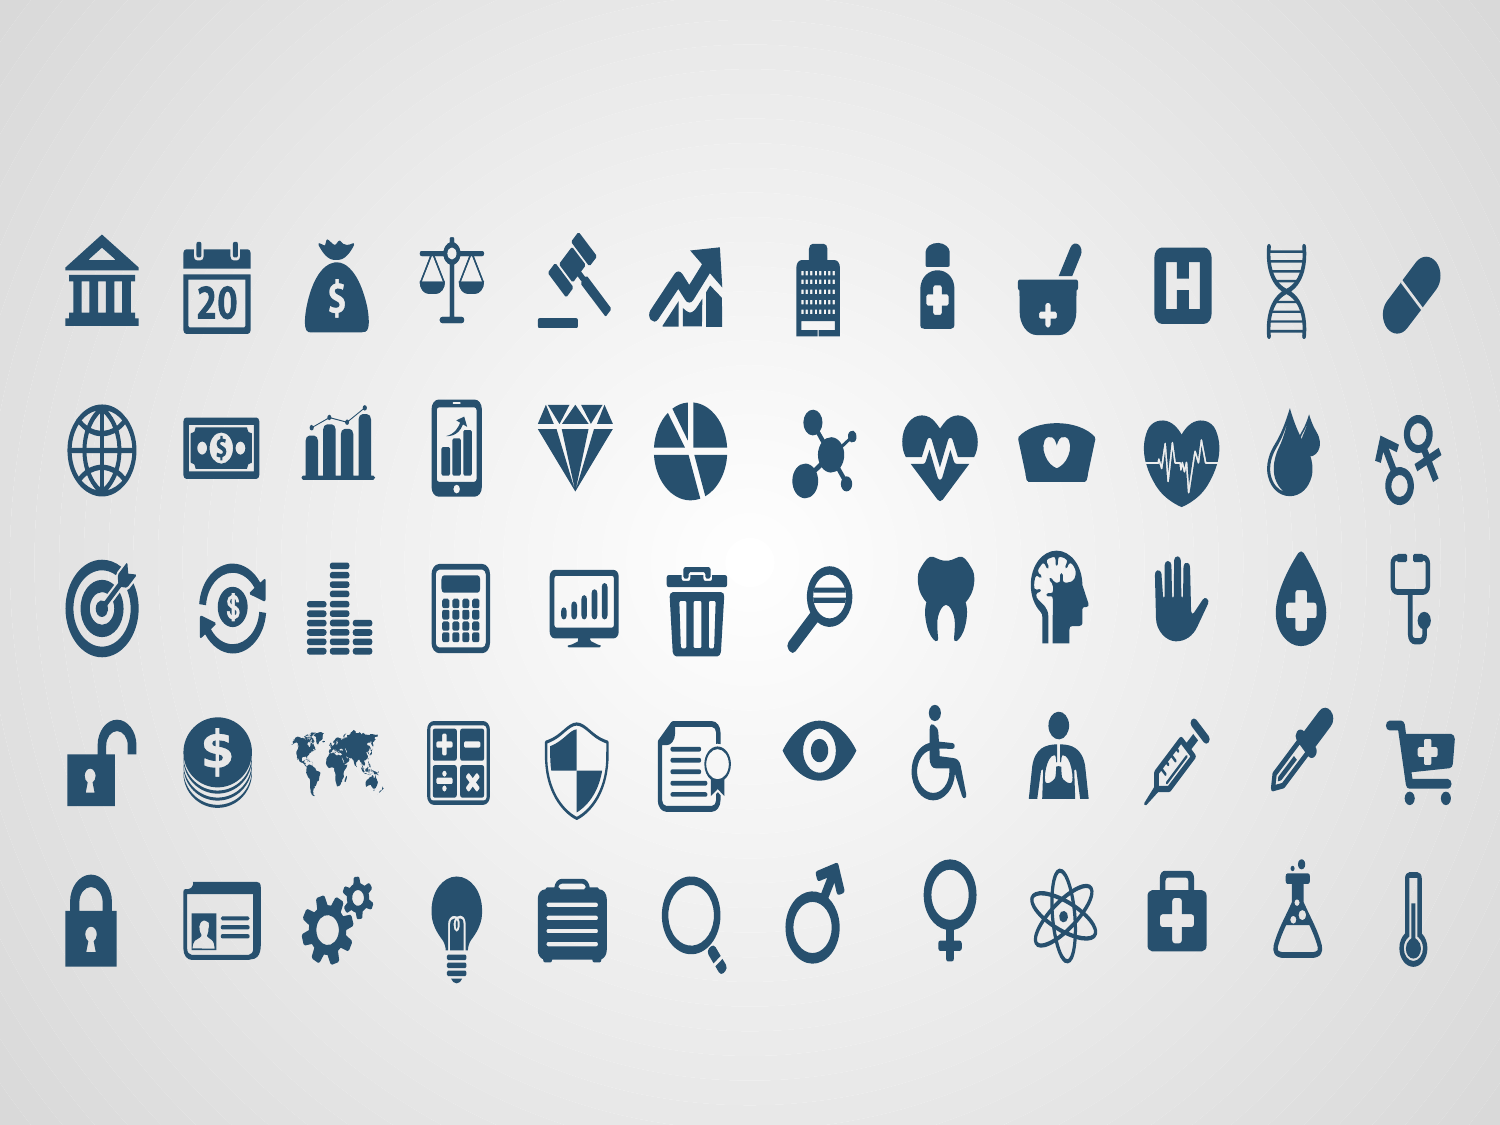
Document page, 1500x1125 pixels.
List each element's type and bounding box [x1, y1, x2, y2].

text_box [1399, 872, 1428, 967]
text_box [67, 404, 137, 497]
text_box [658, 871, 728, 975]
text_box [796, 243, 840, 337]
text_box [911, 704, 968, 801]
text_box [549, 569, 619, 648]
text_box [923, 859, 977, 962]
text_box [1154, 556, 1209, 642]
text_box [1154, 247, 1212, 324]
text_box [537, 232, 612, 328]
text_box [653, 402, 728, 501]
text_box [902, 415, 978, 502]
text_box [306, 562, 373, 655]
text_box [920, 242, 955, 329]
text_box [199, 563, 267, 654]
text_box [301, 876, 374, 966]
text_box [537, 404, 613, 492]
text_box [666, 567, 728, 657]
text_box [183, 417, 260, 479]
text_box [790, 407, 858, 501]
text_box [431, 399, 482, 497]
text_box [67, 719, 137, 807]
text_box [1144, 717, 1210, 806]
text_box [65, 559, 139, 658]
text_box [786, 563, 855, 654]
text_box [65, 874, 117, 967]
text_box [419, 237, 485, 324]
text_box [1375, 412, 1442, 508]
text_box [1265, 408, 1321, 497]
text_box [1029, 868, 1098, 964]
text_box [1262, 243, 1311, 339]
text_box [785, 862, 845, 964]
text_box [1275, 551, 1327, 647]
text_box [1381, 254, 1442, 336]
text_box [1390, 553, 1431, 645]
text_box [301, 239, 373, 333]
text_box [65, 234, 139, 326]
text_box [1030, 550, 1089, 644]
text_box [1272, 859, 1323, 958]
text_box [183, 241, 251, 334]
text_box [183, 717, 252, 808]
text_box [427, 721, 490, 805]
text_box [431, 876, 483, 984]
text_box [1028, 711, 1089, 799]
text_box [1385, 720, 1455, 806]
text_box [1147, 870, 1207, 952]
text_box [301, 405, 375, 480]
text_box [431, 563, 491, 654]
text_box [1017, 242, 1083, 336]
text_box [544, 722, 609, 820]
text_box [183, 881, 263, 960]
text_box [657, 721, 731, 812]
text_box [917, 556, 975, 642]
text_box [1270, 707, 1334, 792]
text_box [1017, 423, 1096, 482]
text_box [537, 878, 607, 963]
text_box [782, 720, 857, 781]
text_box [289, 729, 384, 797]
text_box [1143, 418, 1221, 508]
text_box [648, 247, 723, 327]
